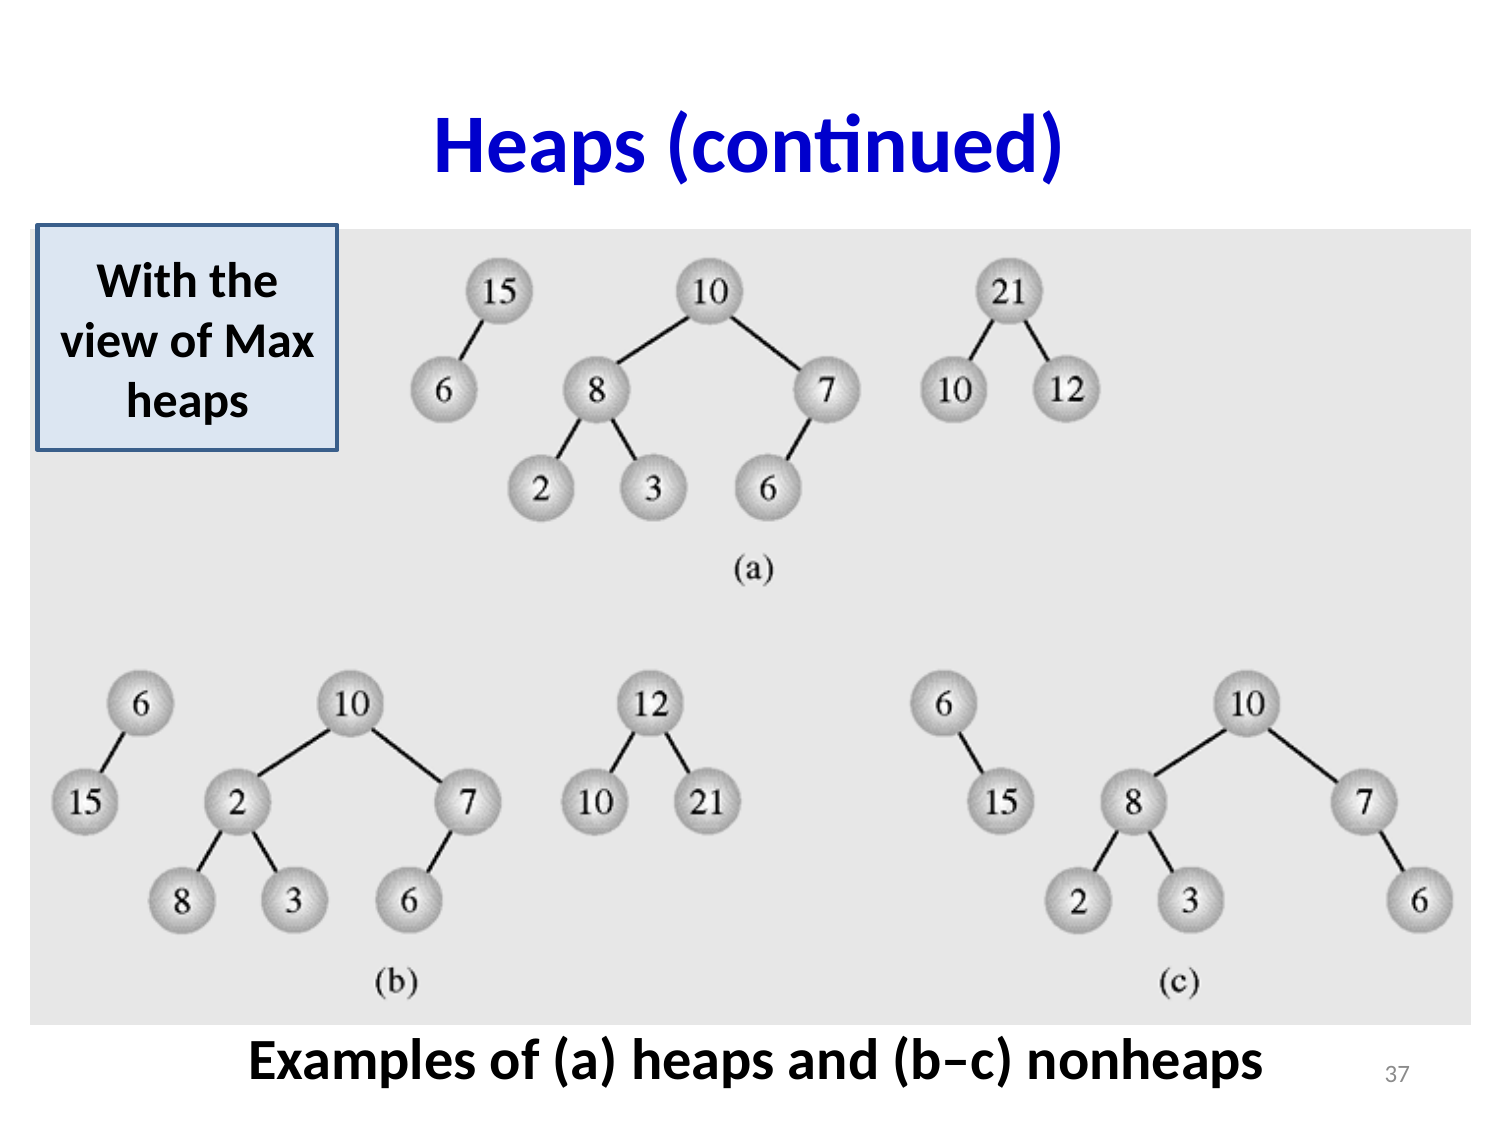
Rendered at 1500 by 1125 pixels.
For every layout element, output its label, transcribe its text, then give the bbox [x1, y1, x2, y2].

slide_number 37 [1074, 1042, 1425, 1103]
title Heaps (continued) [75, 45, 1425, 227]
text_box Examples of (a) heaps and (b–c) nonheaps [199, 1035, 1313, 1099]
text_box With the view of Max heaps [35, 223, 339, 227]
picture [30, 229, 1471, 1026]
